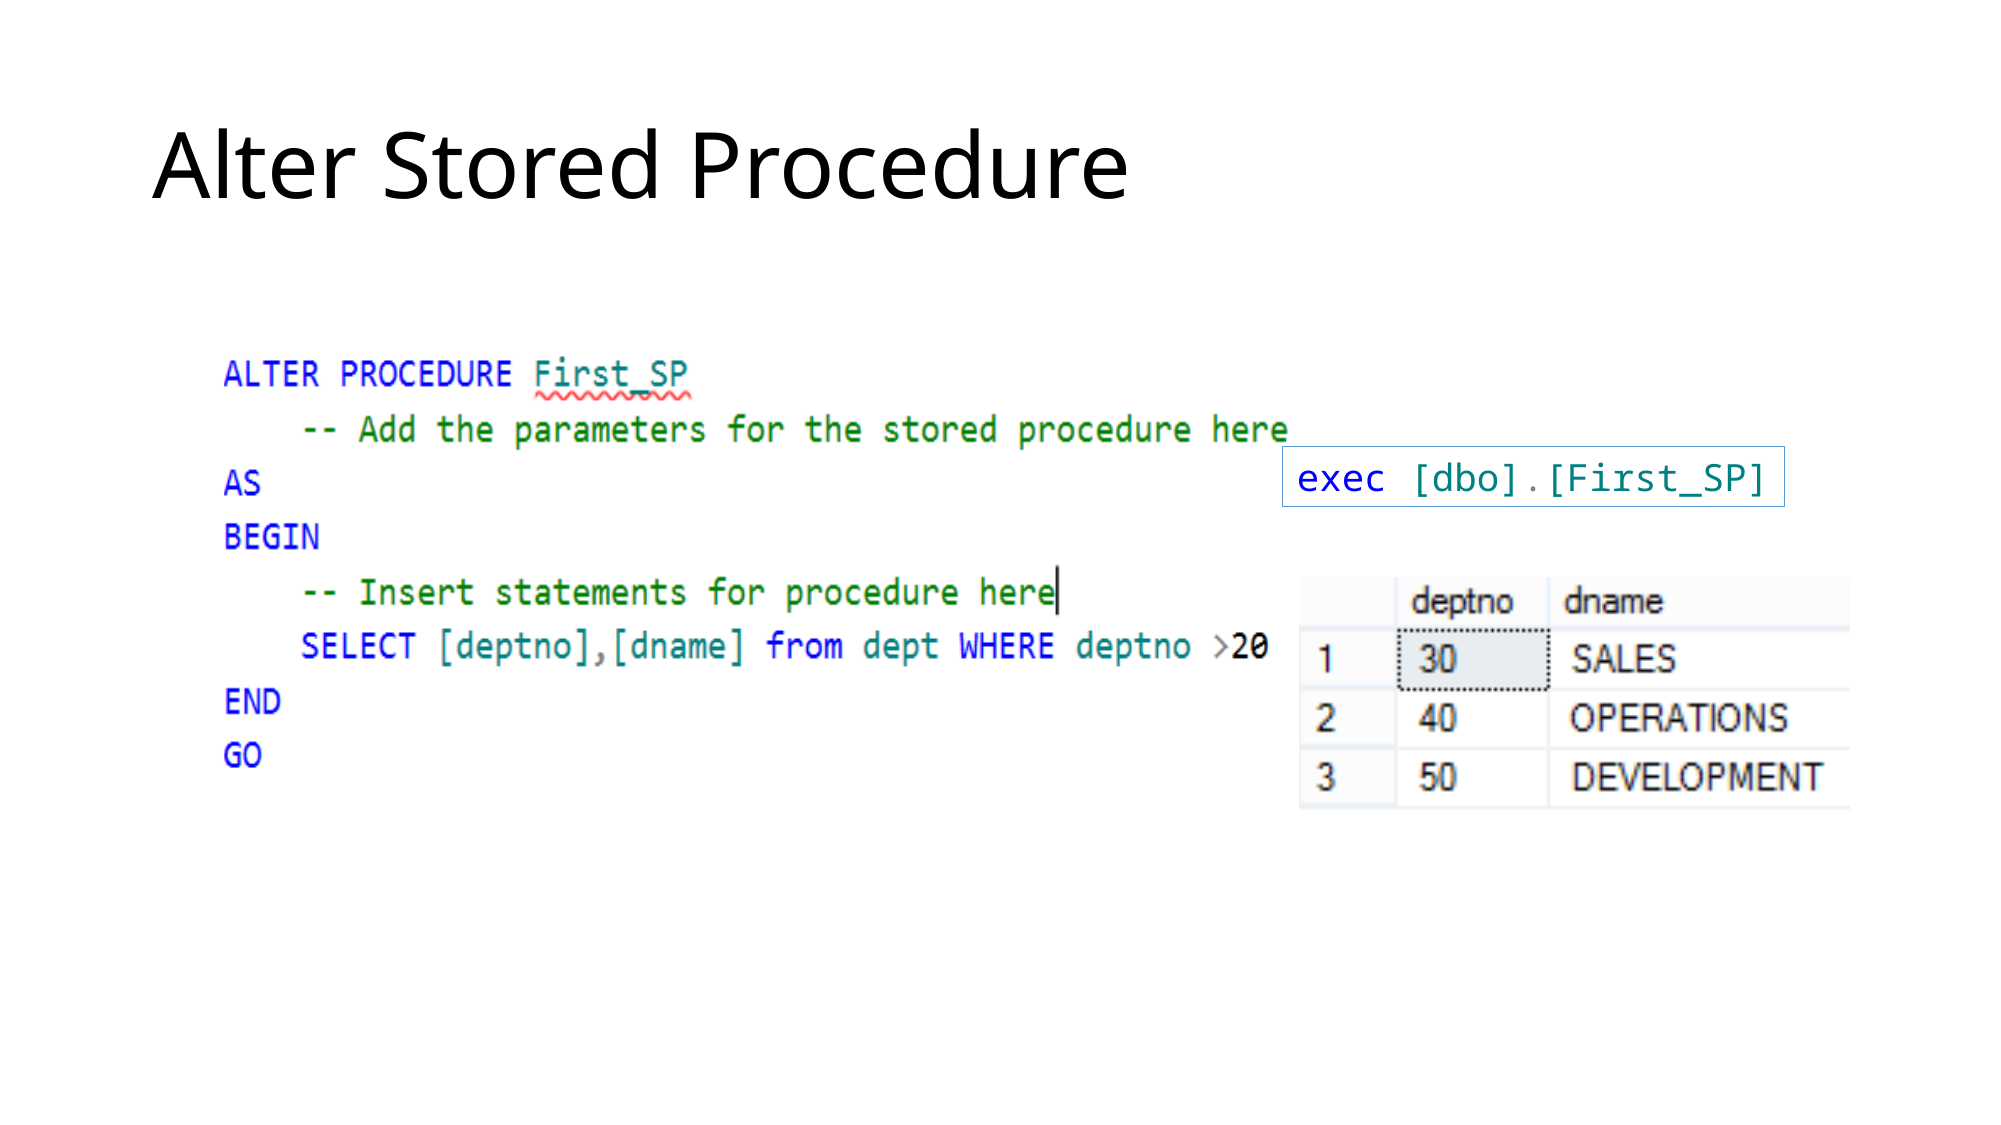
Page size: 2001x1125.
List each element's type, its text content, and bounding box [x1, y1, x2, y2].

text_box exec [dbo].[First_SP] [1300, 446, 1785, 507]
title Alter Stored Procedure [137, 59, 1863, 278]
picture [223, 355, 1850, 829]
